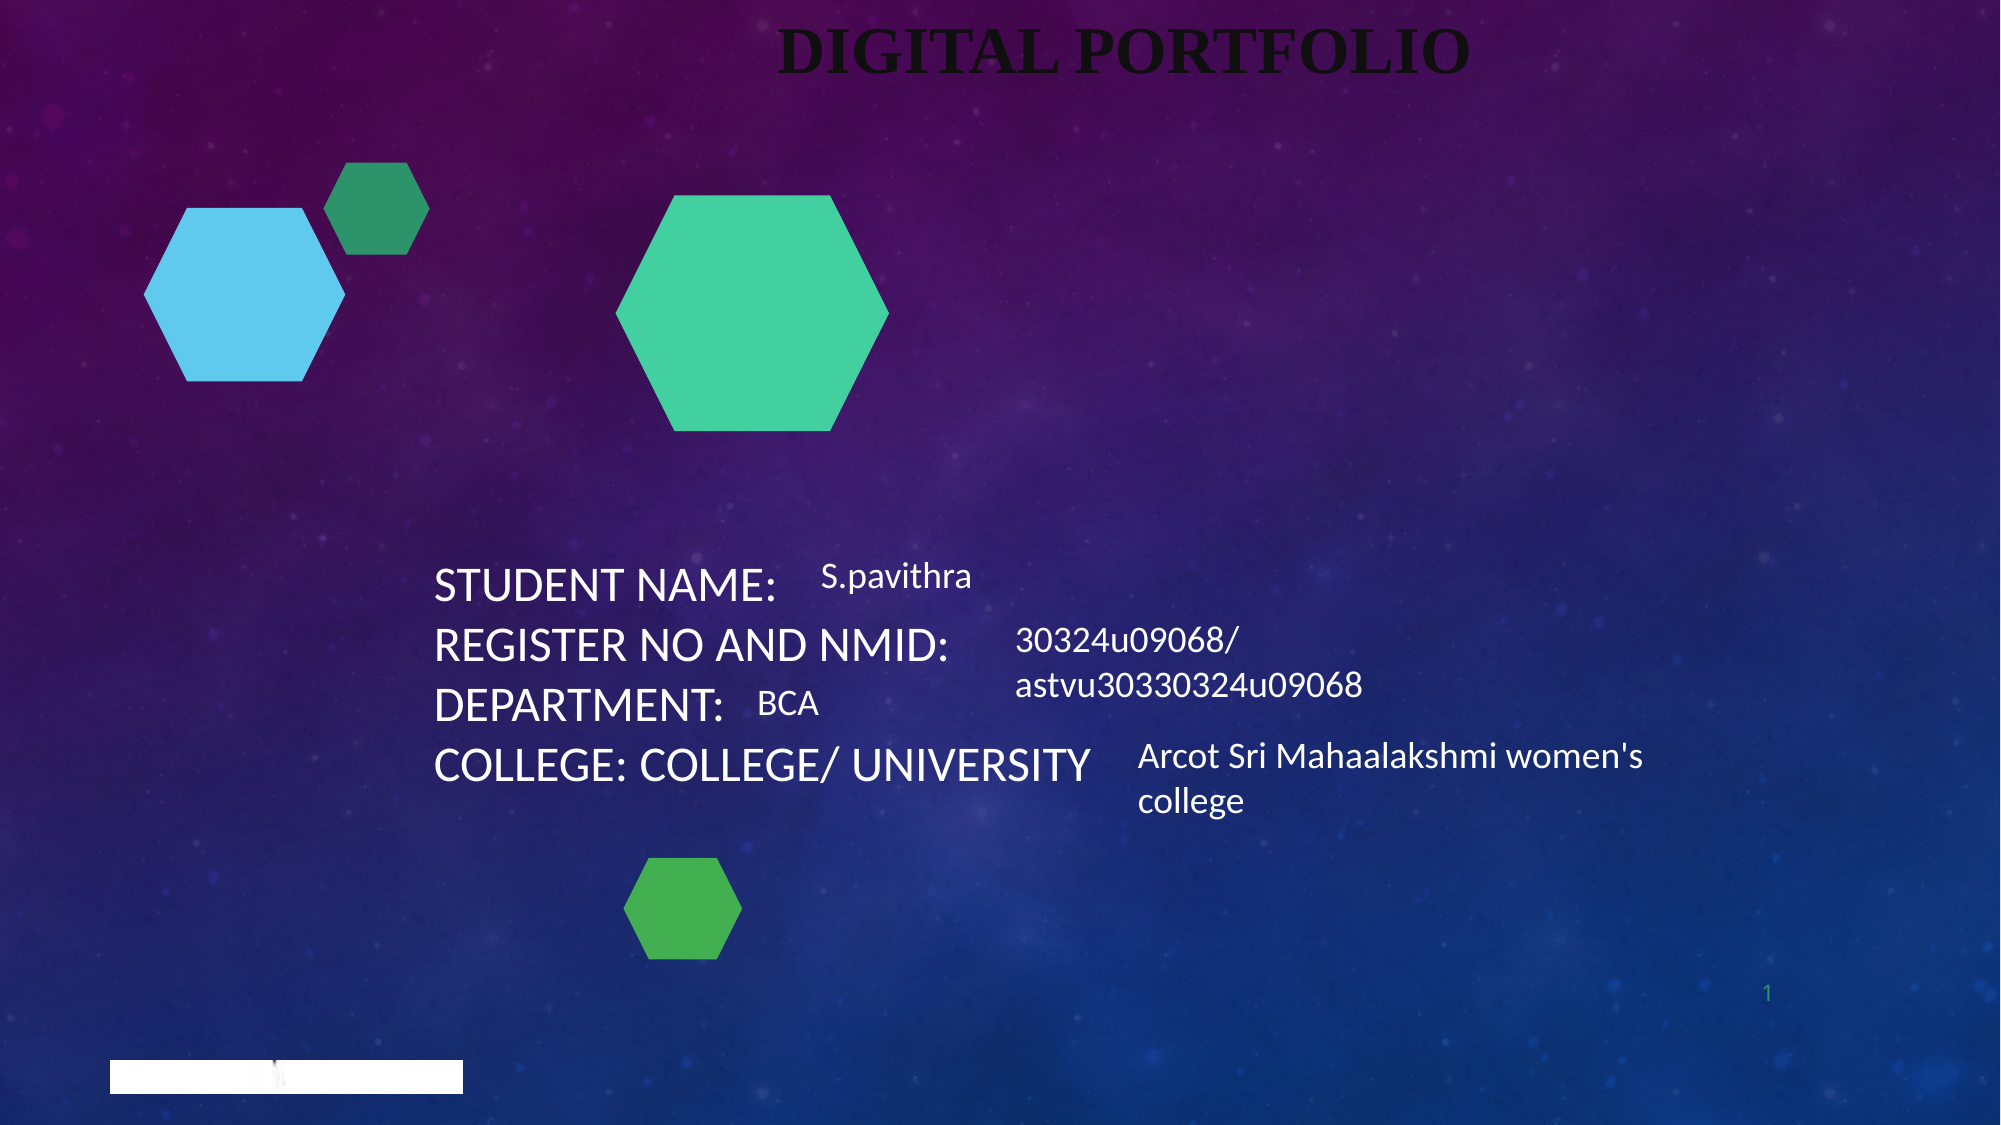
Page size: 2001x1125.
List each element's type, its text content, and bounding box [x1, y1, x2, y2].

text_box [615, 195, 890, 432]
title Digital Portfolio [249, 3, 1502, 168]
text_box S.pavithra [805, 543, 1500, 604]
text_box BCA [742, 670, 1050, 731]
text_box 30324u09068/astvu30330324u09068 [999, 607, 1409, 713]
text_box 1 [1684, 977, 1775, 1011]
picture [0, 0, 2001, 1125]
text_box Arcot Sri Mahaalakshmi women's college [1122, 723, 1758, 829]
text_box STUDENT NAME: REGISTER NO AND NMID: DEPARTMENT: COLLEGE: COLLEGE/ UNIVERSITY [418, 543, 1832, 859]
text_box [623, 859, 743, 960]
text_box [143, 162, 430, 382]
